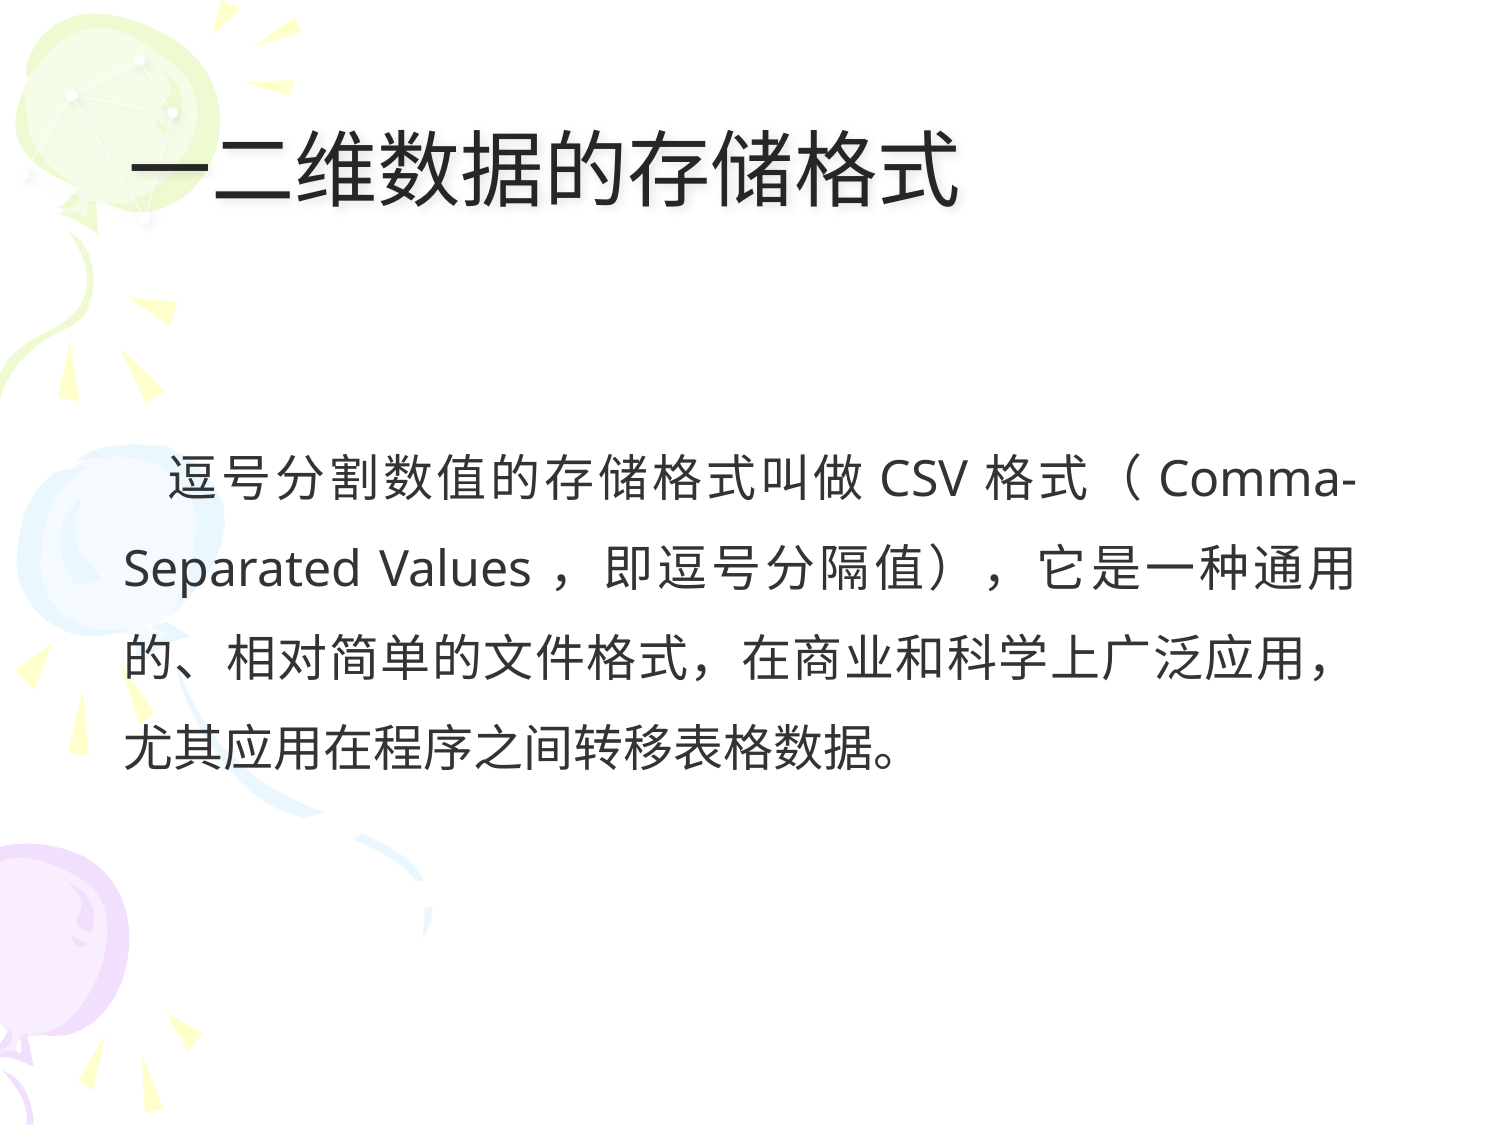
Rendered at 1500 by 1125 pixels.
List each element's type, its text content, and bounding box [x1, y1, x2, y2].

picture [8, 39, 211, 242]
text_box 逗号分割数值的存储格式叫做CSV格式（Comma-Separated Values，即逗号分隔值），它是一种通用的、相对简单的文件格式，在商业和科学上广泛应用，尤其应用在程序之间转移表格数据。 [108, 408, 1373, 784]
text_box 一二维数据的存储格式 [215, 109, 976, 225]
